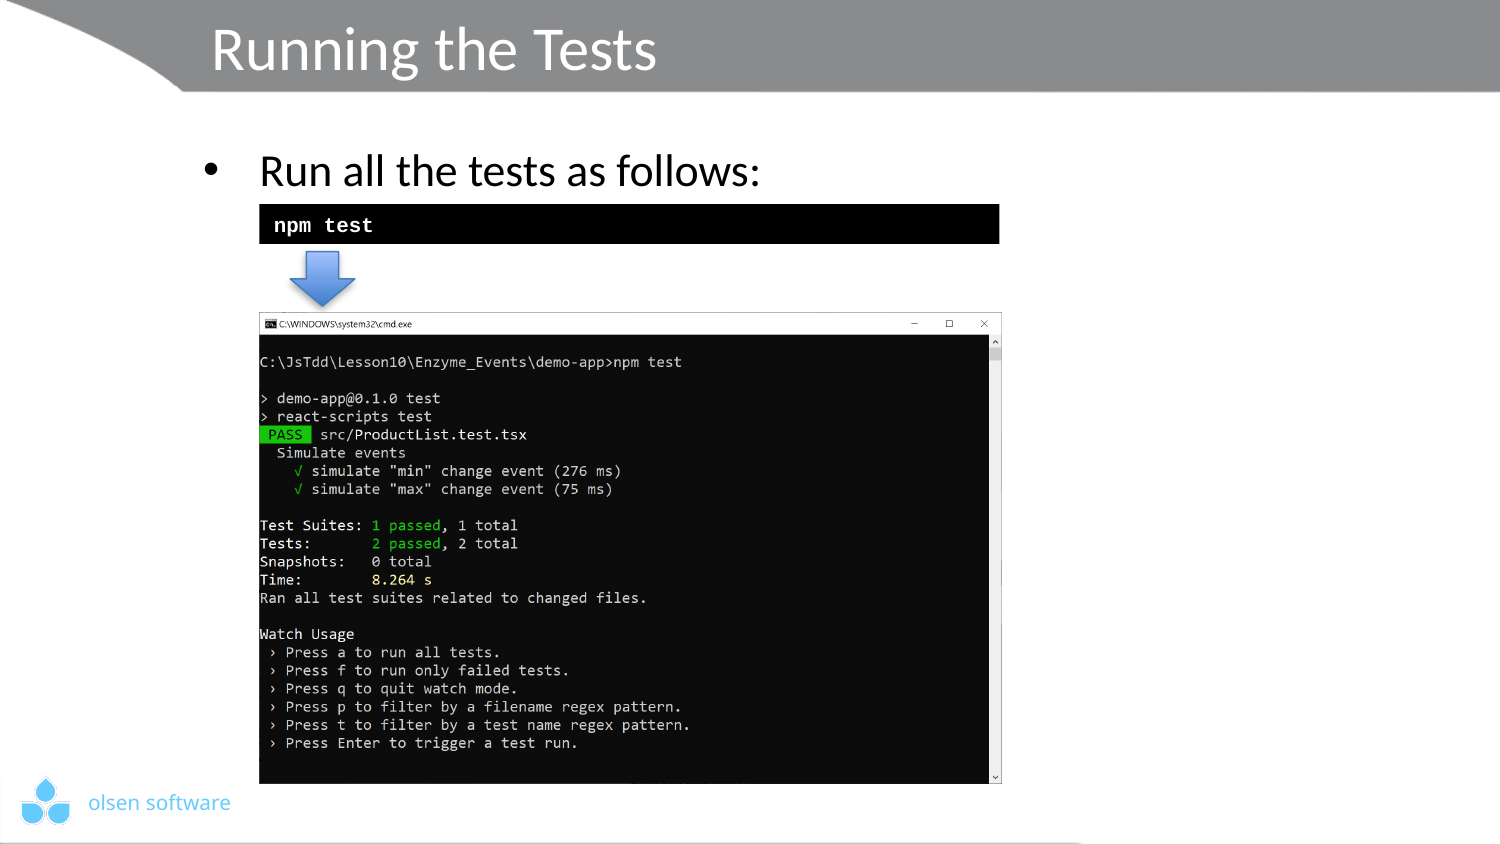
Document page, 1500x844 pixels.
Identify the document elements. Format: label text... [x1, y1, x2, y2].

text_box [289, 250, 356, 307]
list Run all the tests as follows: [188, 133, 1425, 716]
picture [0, 0, 1500, 844]
text_box npm test [259, 204, 1000, 244]
title Running the Tests [187, 0, 1426, 93]
